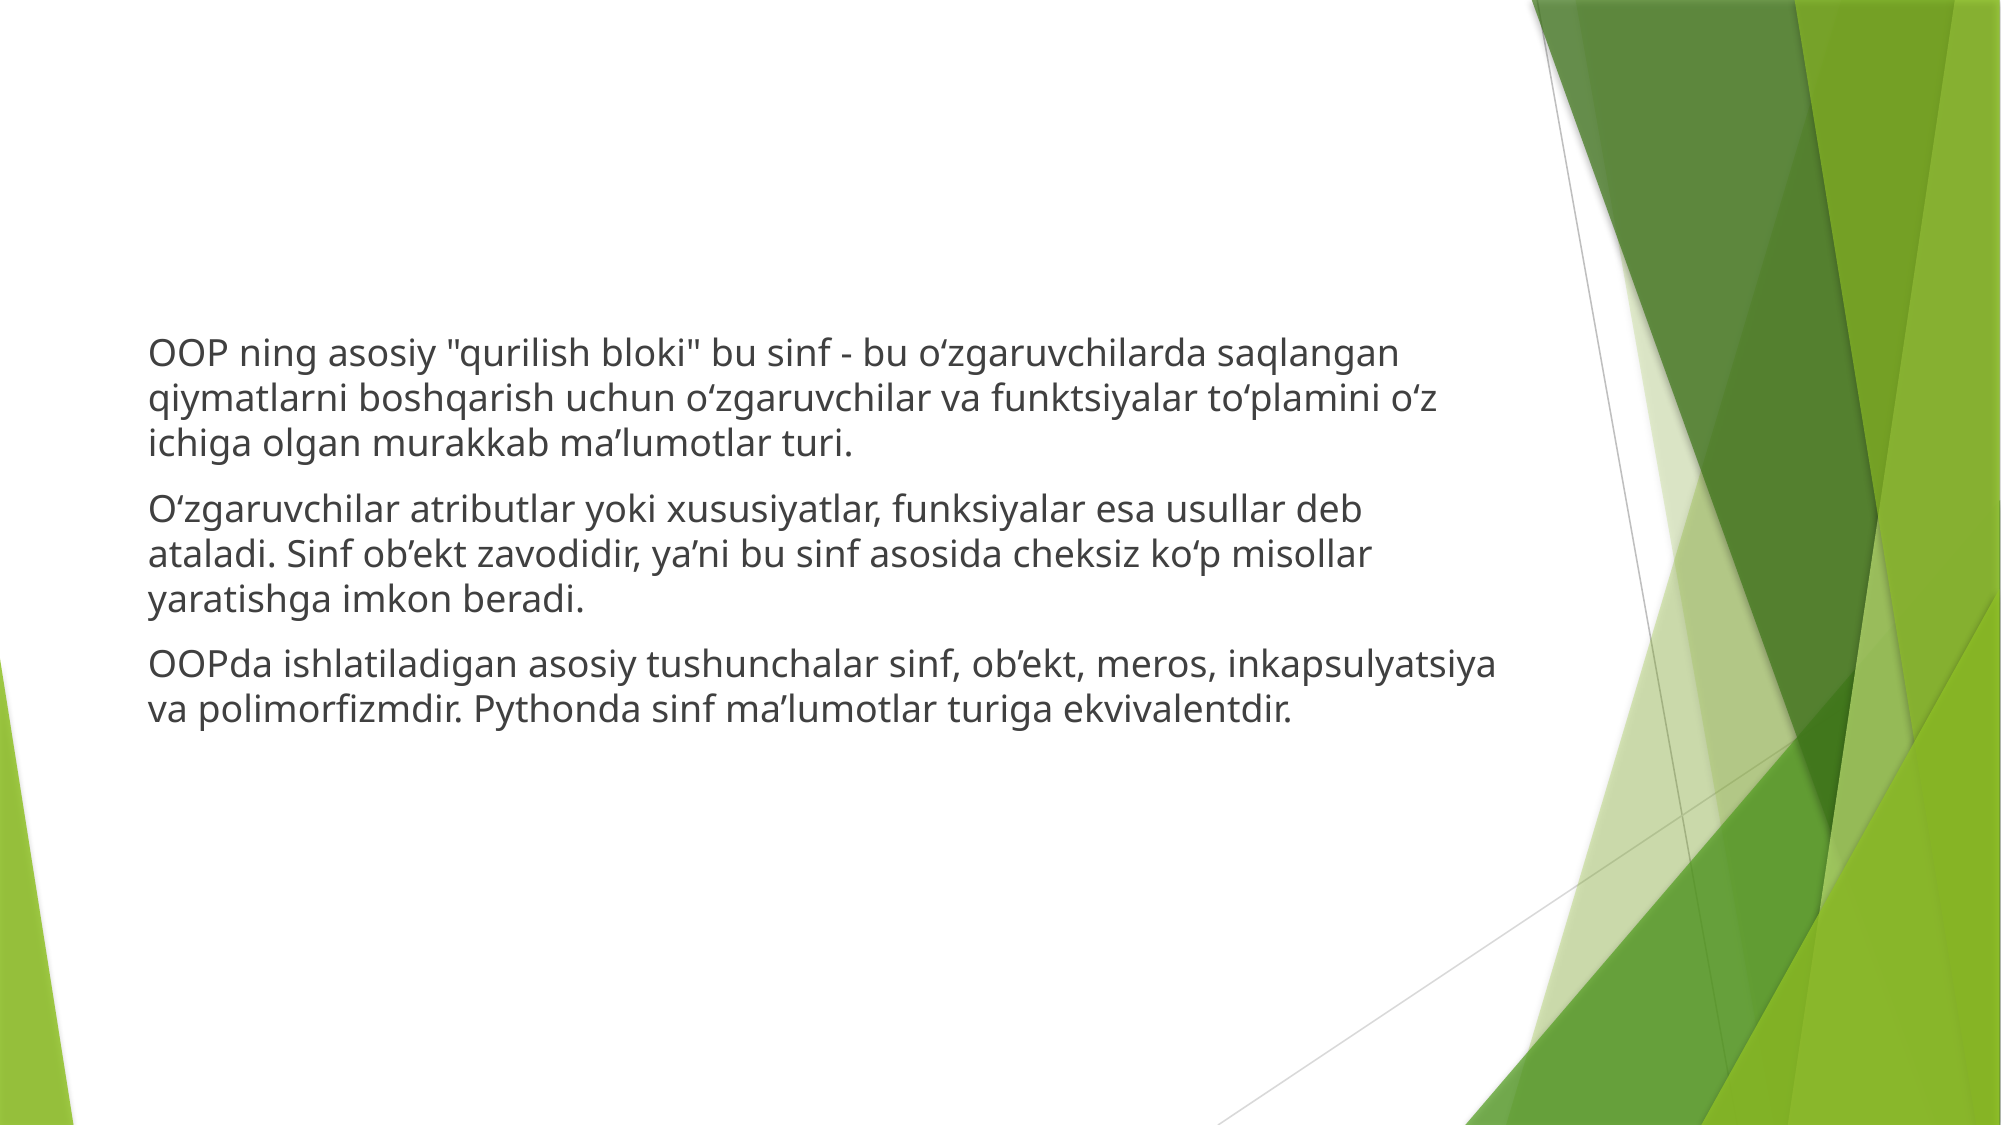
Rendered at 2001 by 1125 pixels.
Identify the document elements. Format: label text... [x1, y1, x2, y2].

list OOP ning asosiy "qurilish bloki" bu sinf - bu o‘zgaruvchilarda saqlangan qiymatlarni boshqarish uchun o‘zgaruvchilar va funktsiyalar to‘plamini o‘z ichiga olgan murakkab ma’lumotlar turi. O‘zgaruvchilar atributlar yoki xususiyatlar, funksiyalar esa usullar deb ataladi. Sinf ob’ekt zavodidir, ya’ni bu sinf asosida cheksiz ko‘p misollar yaratishga imkon beradi. OOPda ishlatiladigan asosiy tushunchalar sinf, ob’ekt, meros, inkapsulyatsiya va polimorfizmdir. Pythonda sinf ma’lumotlar turiga ekvivalentdir. [132, 321, 1544, 804]
